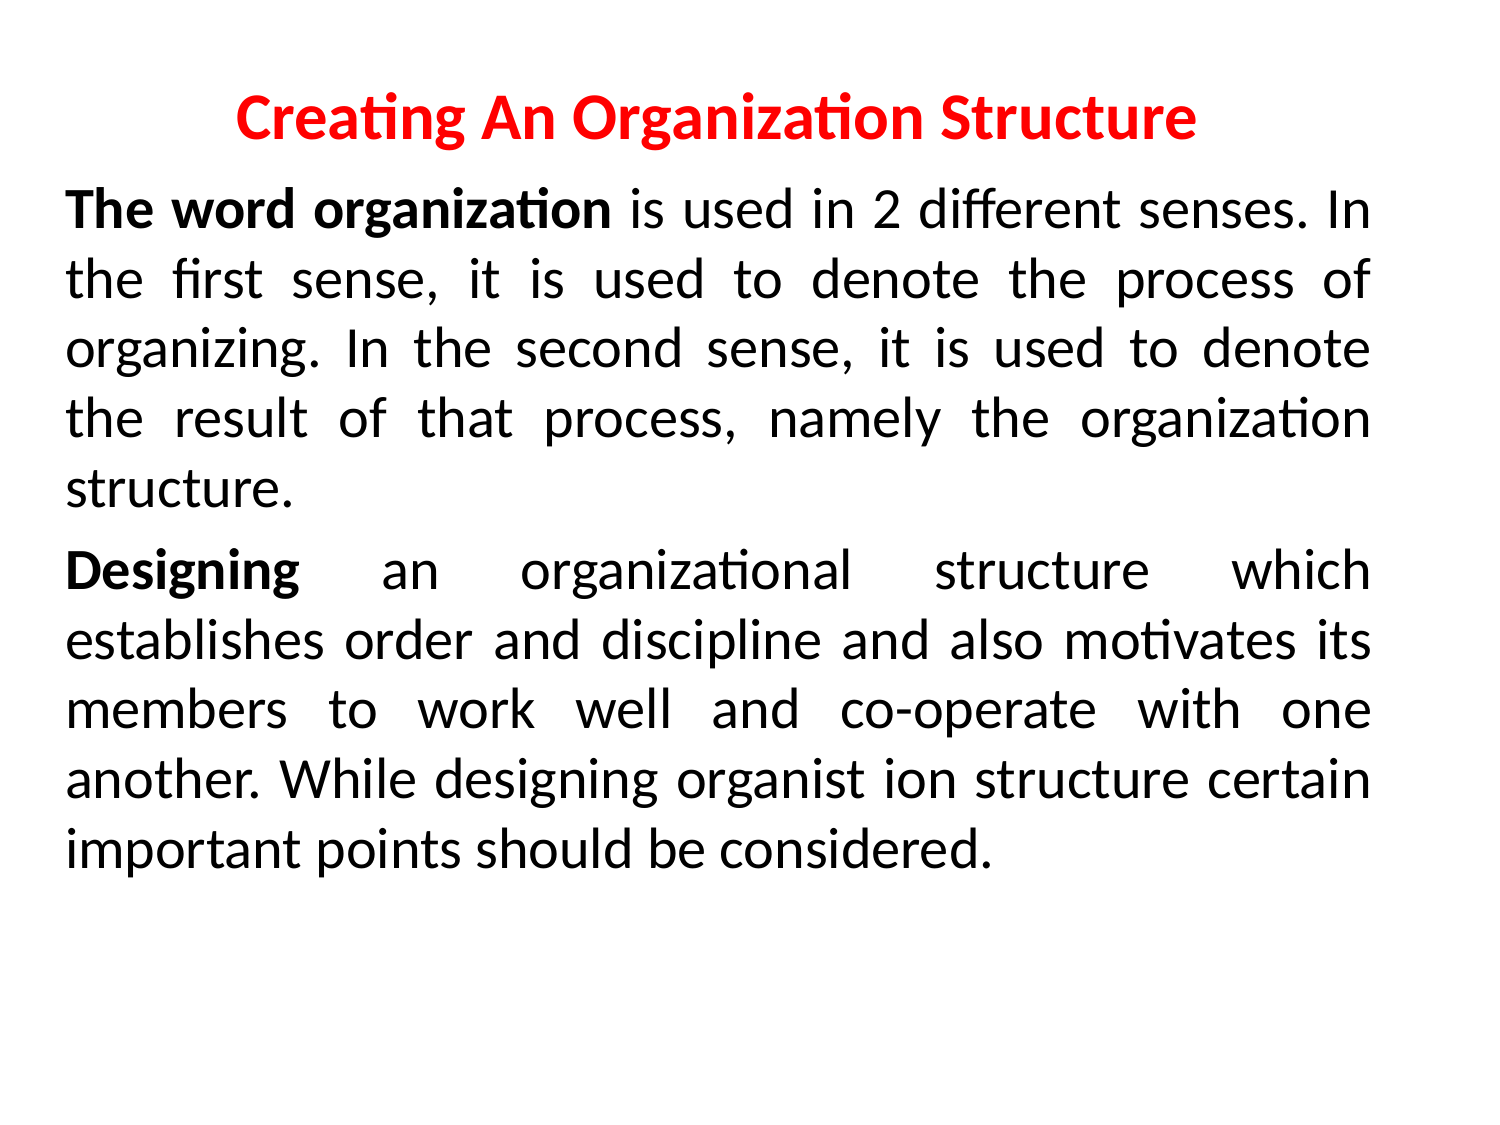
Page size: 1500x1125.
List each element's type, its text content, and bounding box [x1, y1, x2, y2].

title Creating An Organization Structure [62, 62, 1388, 162]
subtitle The word organization is used in 2 different senses. In the first sense, it is used to denote the process of organizing. In the second sense, it is used to denote the result of that process, namely the organization structure. Designing an organizational structure which establishes order and discipline and also motivates its members to work well and co-operate with one another. While designing organist ion structure certain important points should be considered. [50, 162, 1388, 1088]
